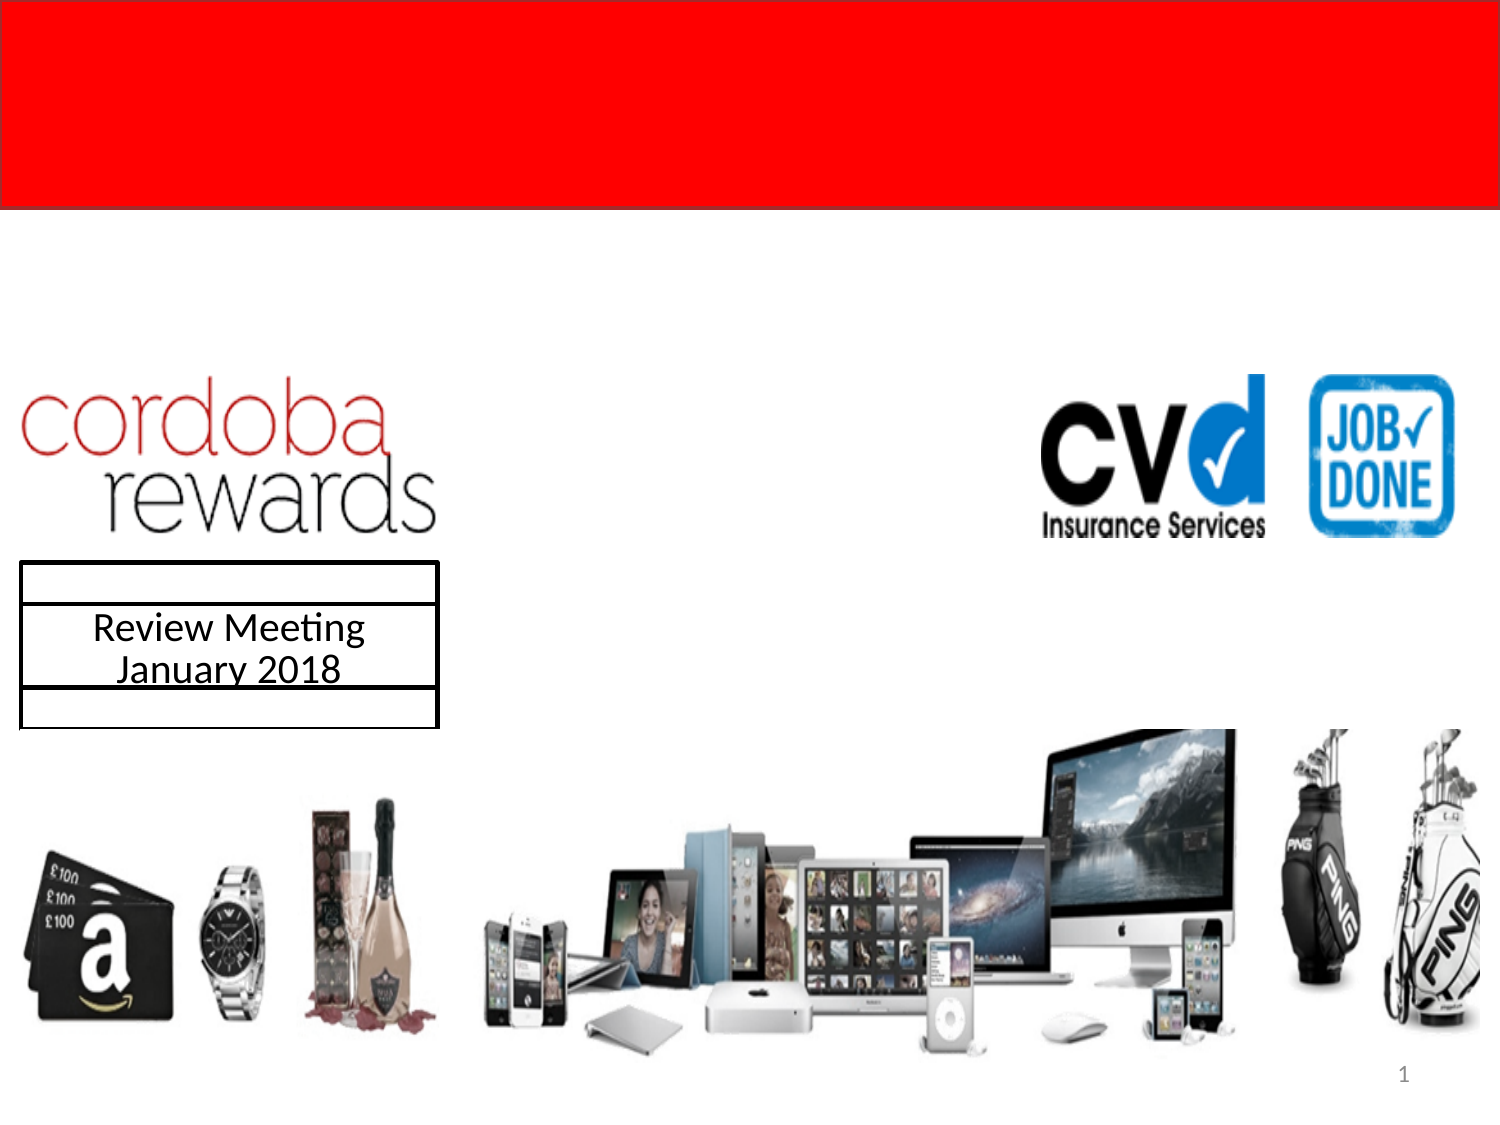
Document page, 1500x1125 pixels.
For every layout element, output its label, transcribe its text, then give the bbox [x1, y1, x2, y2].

text_box Review Meeting [19, 560, 440, 602]
picture [20, 728, 1480, 1063]
text_box January 2018 [19, 602, 440, 728]
picture [1041, 374, 1459, 538]
picture [20, 374, 438, 538]
text_box [0, 0, 1500, 210]
slide_number 1 [1074, 1071, 1425, 1103]
